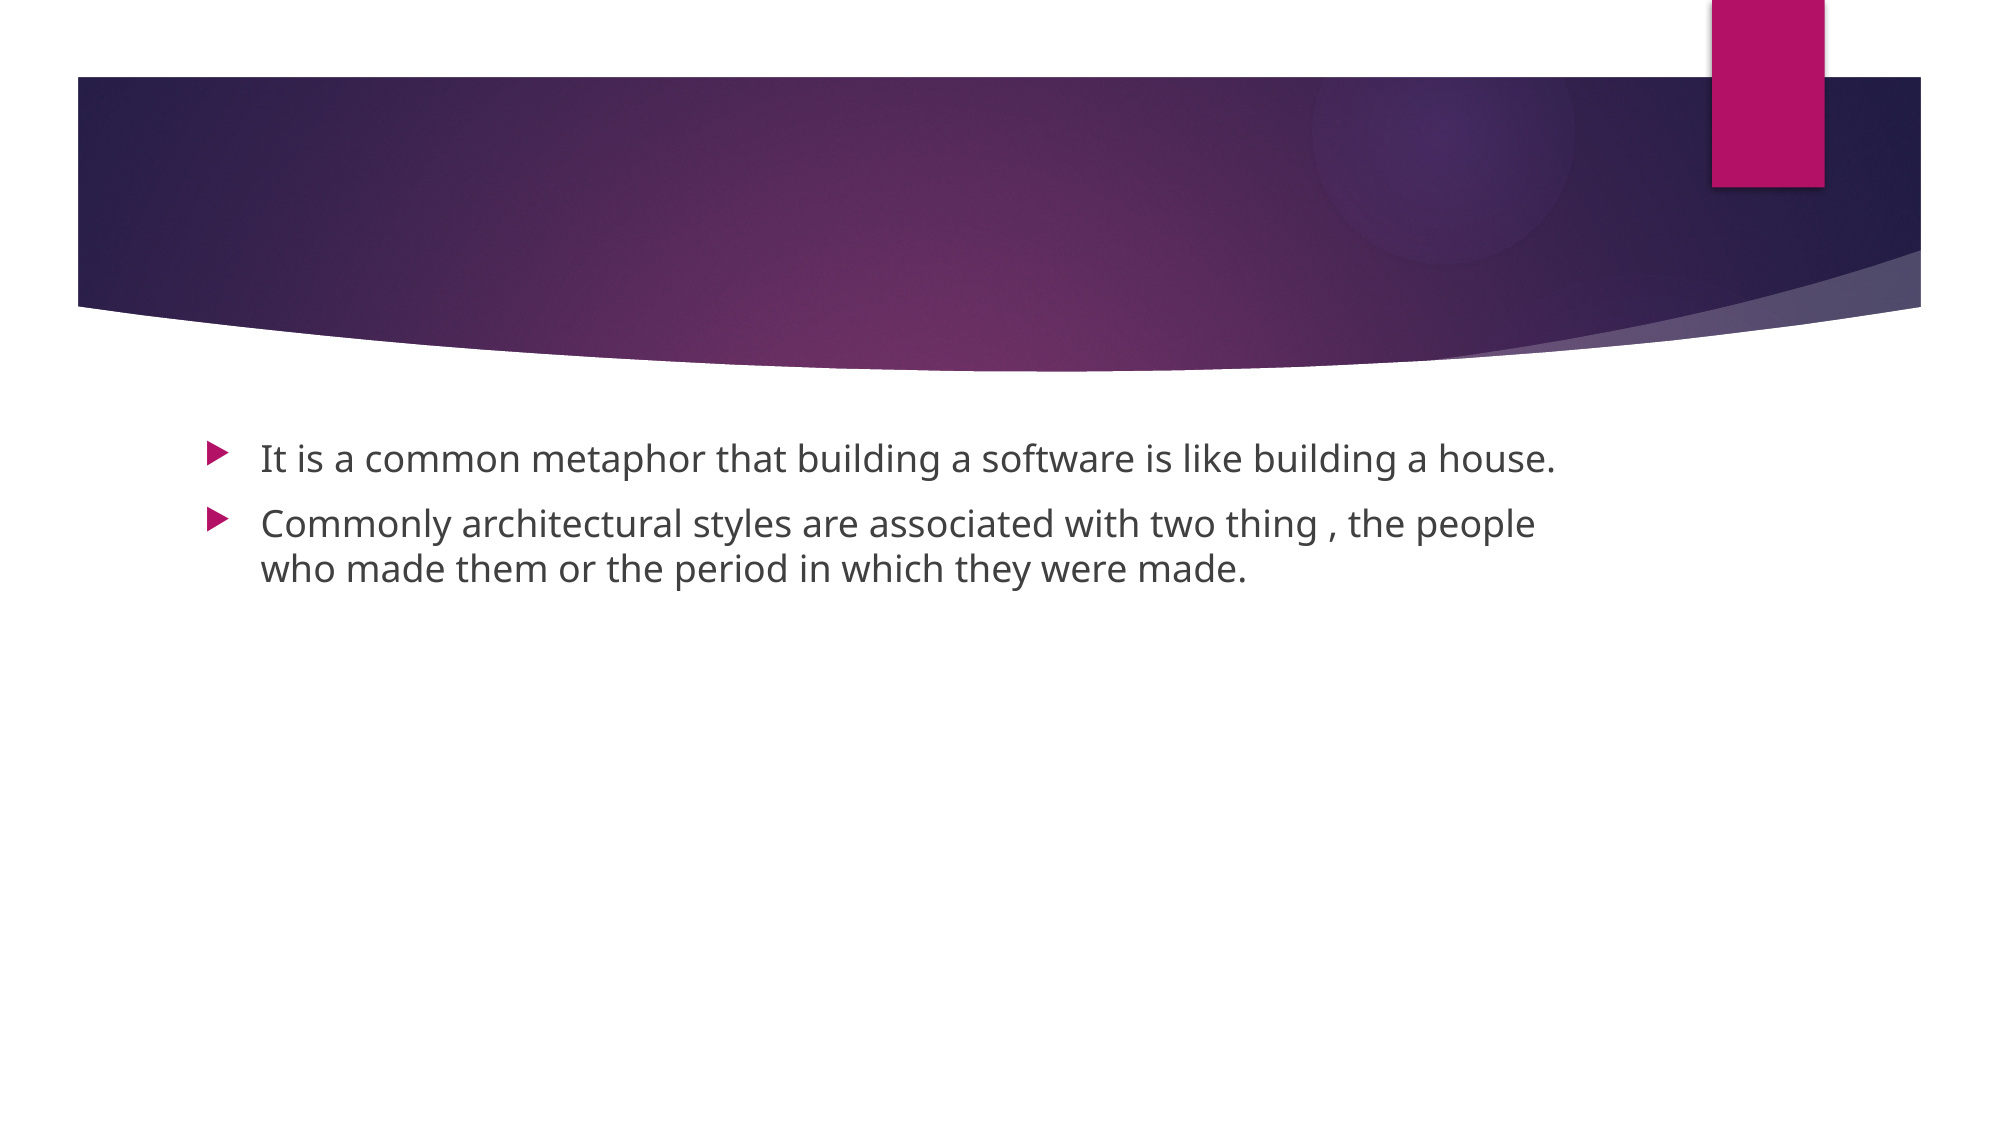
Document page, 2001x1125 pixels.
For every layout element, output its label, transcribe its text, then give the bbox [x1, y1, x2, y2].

list It is a common metaphor that building a software is like building a house. Commonly architectural styles are associated with two thing , the people who made them or the period in which they were made. [189, 427, 1638, 988]
